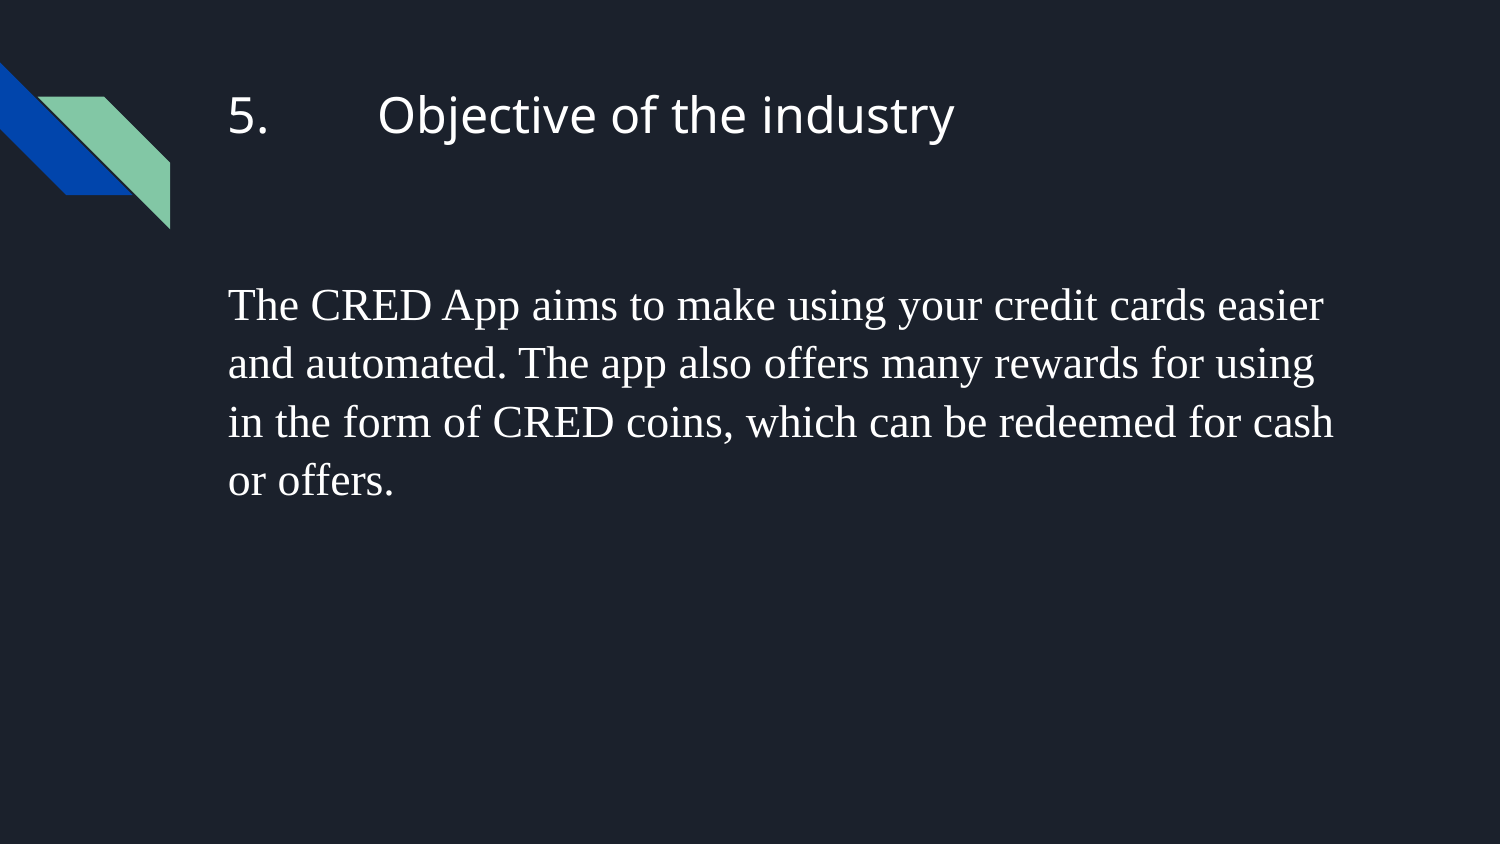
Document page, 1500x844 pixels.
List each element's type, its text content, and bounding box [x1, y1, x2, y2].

list The CRED App aims to make using your credit cards easier and automated. The app also offers many rewards for using in the form of CRED coins, which can be redeemed for cash or offers. [212, 257, 1368, 735]
title 5. Objective of the industry [212, 64, 1368, 215]
